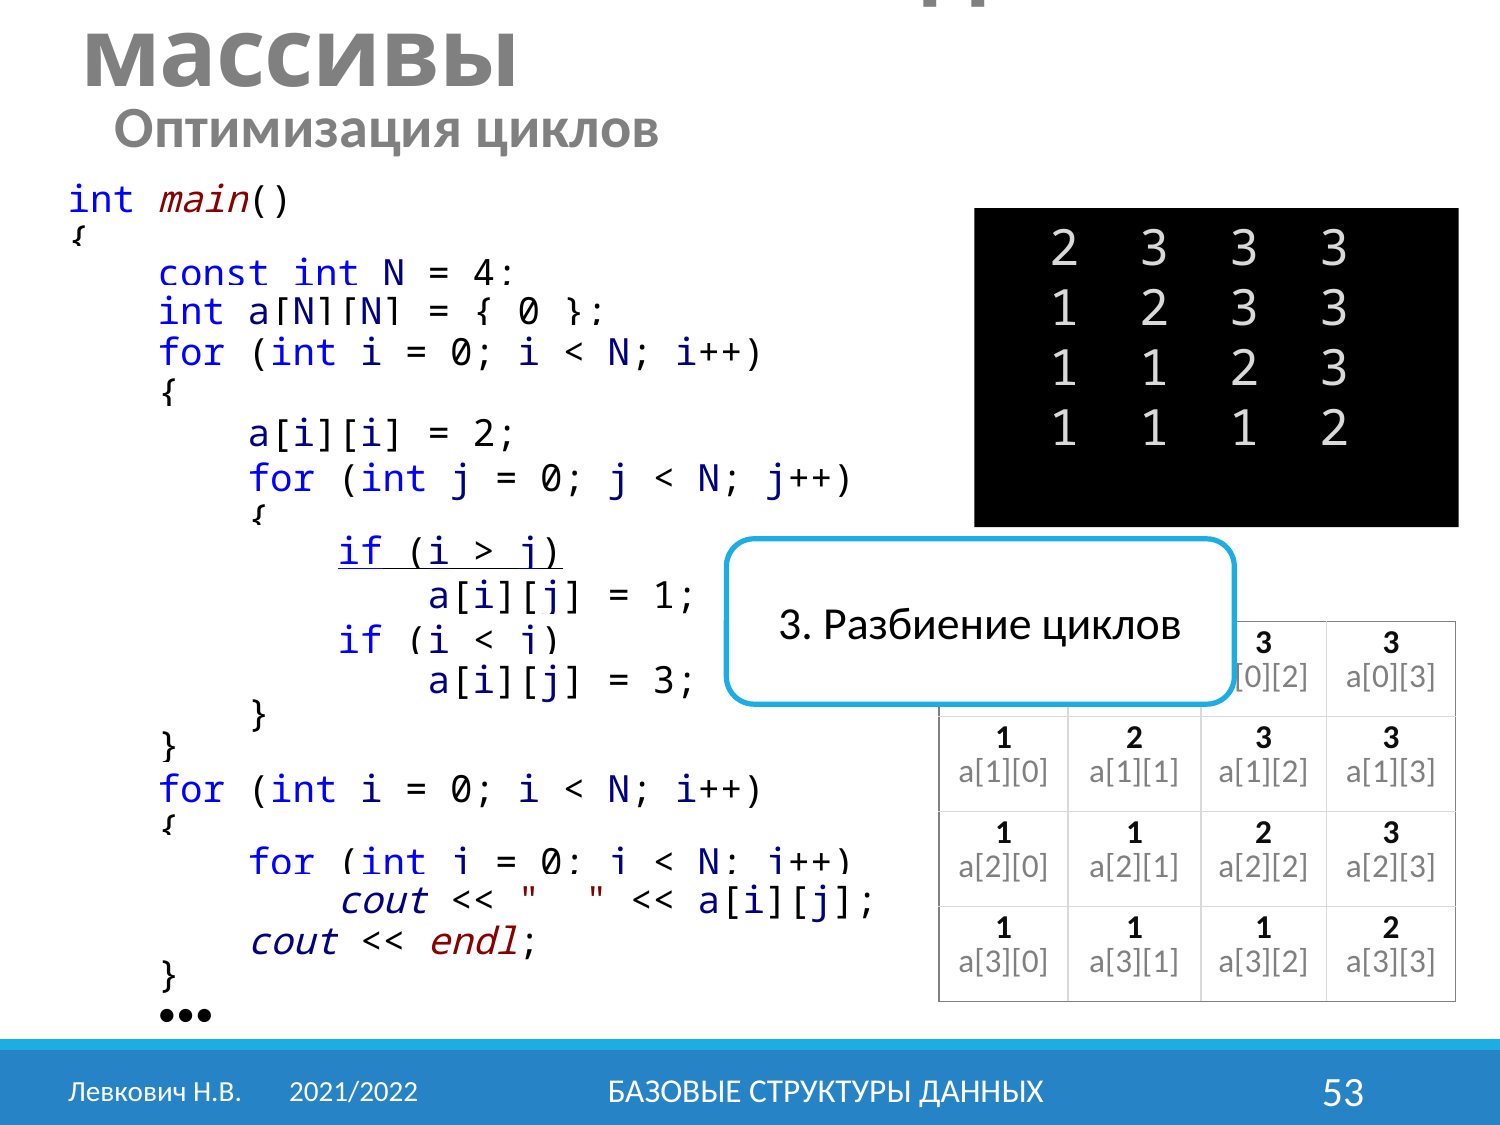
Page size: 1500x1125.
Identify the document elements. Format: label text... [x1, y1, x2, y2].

slide_number Левкович Н.В. 2021/2022 [47, 1059, 440, 1120]
slide_number 53 [1218, 1059, 1380, 1120]
table_cell 1 a[2][1] [1069, 812, 1200, 906]
table_cell 1 a[3][2] [1202, 907, 1326, 1001]
text_box 3. Разбиение циклов [725, 537, 1236, 706]
table_header 3 a[0][3] [1327, 622, 1455, 716]
text_box 2 3 3 3 1 2 3 3 1 1 2 3 1 1 1 2 [974, 208, 1459, 528]
table_cell 3 a[1][3] [1327, 717, 1455, 811]
table_header 3 a[0][2] [1202, 622, 1326, 716]
text_box Составные типы данных: массивы [64, 0, 1459, 114]
table_cell 3 a[1][2] [1202, 717, 1326, 811]
table_cell 2 a[1][1] [1069, 717, 1200, 811]
table_cell 1 a[1][0] [940, 717, 1067, 811]
table_cell 1 a[3][1] [1069, 907, 1200, 1001]
table_cell 3 a[2][3] [1327, 812, 1455, 906]
footer Базовые структуры данных [453, 1059, 1199, 1120]
text_box int main() { const int N = 4; int a[N][N] = { 0 }; for (int i = 0; i < N; i++) { a[i][i] = 2; for (int j = 0; j < N; j++) { if (i > j) a[i][j] = 1; if (i < j) a[i][j] = 3; } } for (int i = 0; i < N; i++) { for (int j = 0; j < N; j++) cout << " " << a[i][j]; cout << endl; } ••• [53, 172, 1329, 1042]
table_cell 1 a[2][0] [940, 812, 1067, 906]
table_header 3 a[0][1] [1069, 706, 1200, 716]
table_cell 1 a[3][0] [940, 907, 1067, 1001]
text_box Оптимизация циклов [100, 89, 1459, 168]
table_cell 2 a[3][3] [1327, 907, 1455, 1001]
table_header 2 a[0][0] [940, 706, 1067, 716]
table_cell 2 a[2][2] [1202, 812, 1326, 906]
